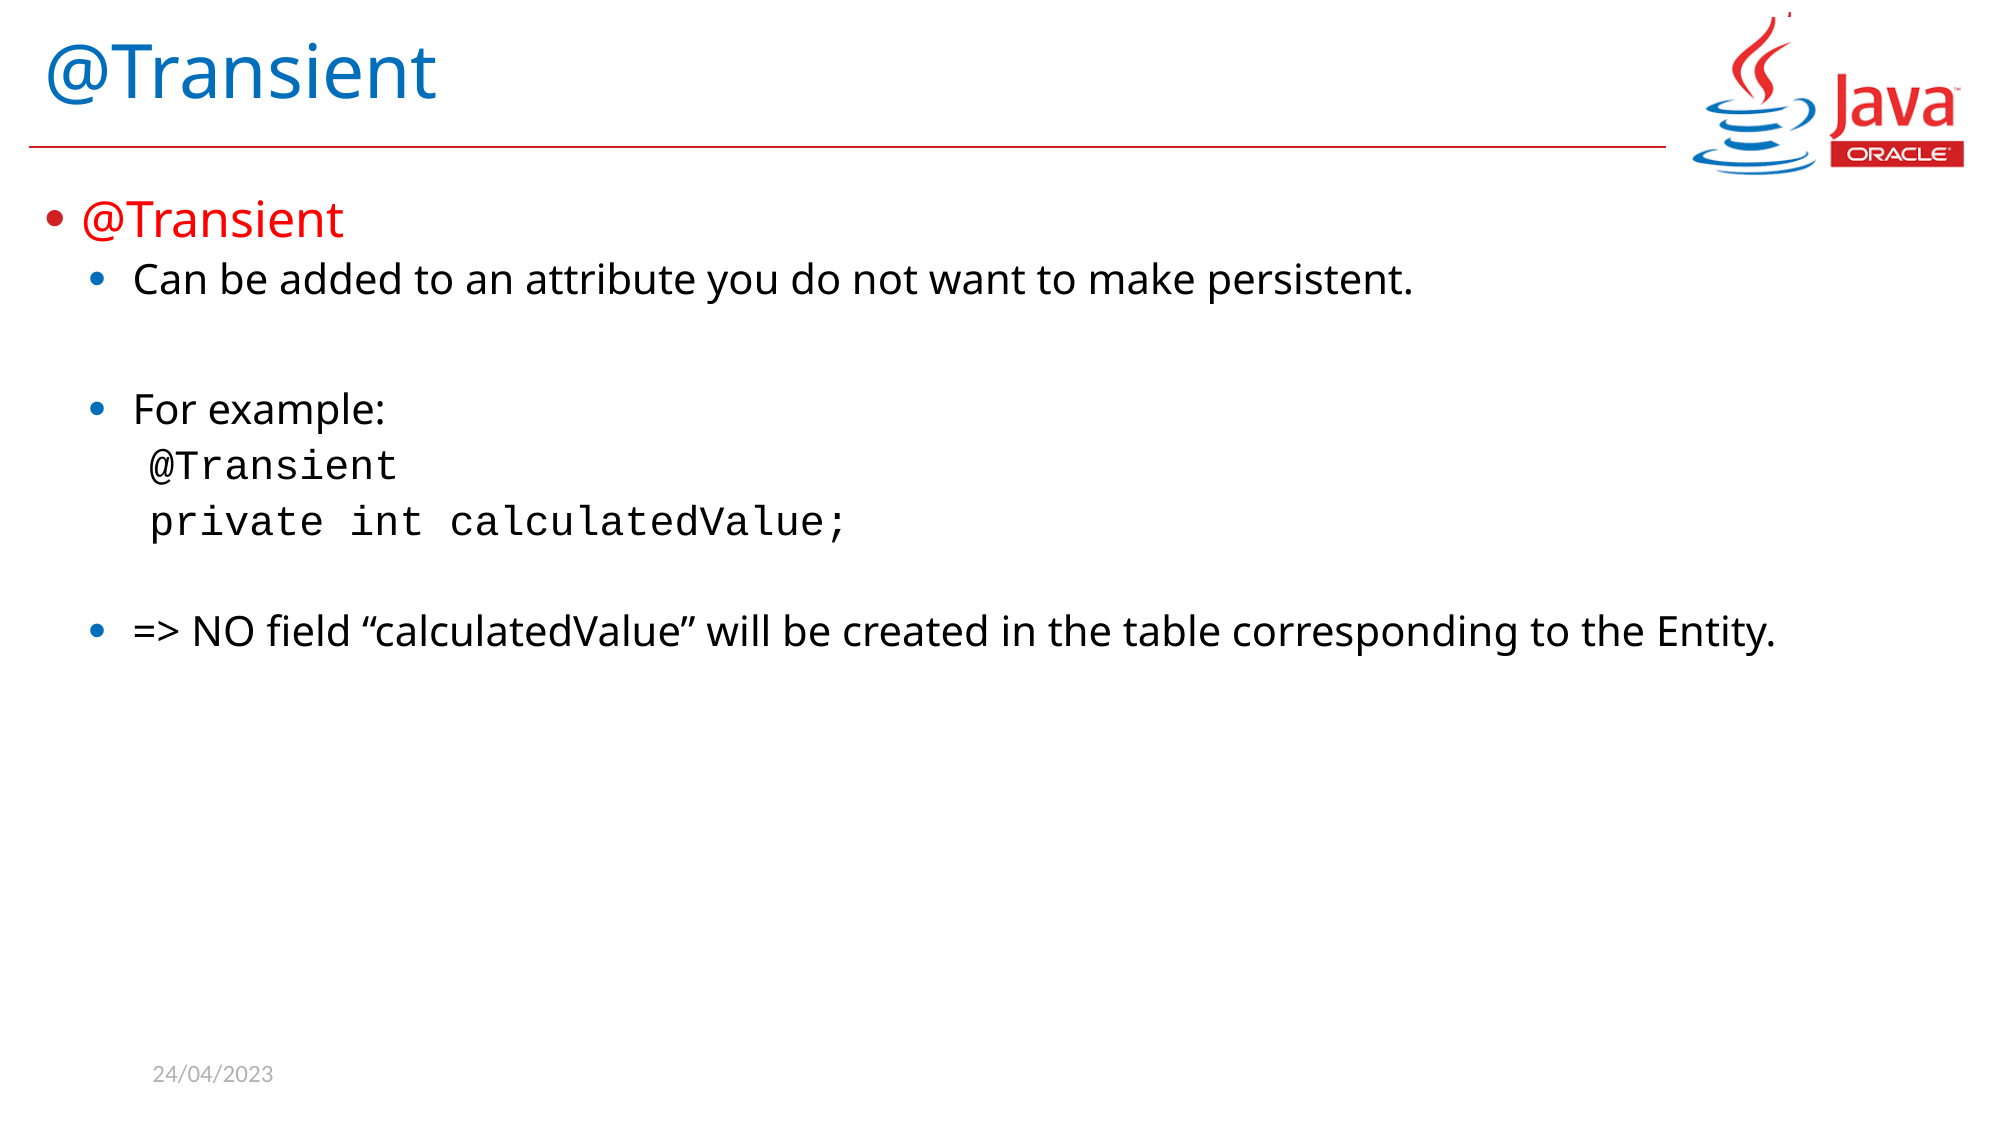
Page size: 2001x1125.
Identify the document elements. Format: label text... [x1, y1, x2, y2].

picture [1665, 12, 1994, 184]
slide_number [137, 1042, 588, 1103]
title @Transient [29, 26, 1683, 147]
list @Transient Can be added to an attribute you do not want to make persistent. For example: @Transient private int calculatedValue; => NO field “calculatedValue” will be created in the table corresponding to the Entity. [29, 186, 1972, 1033]
